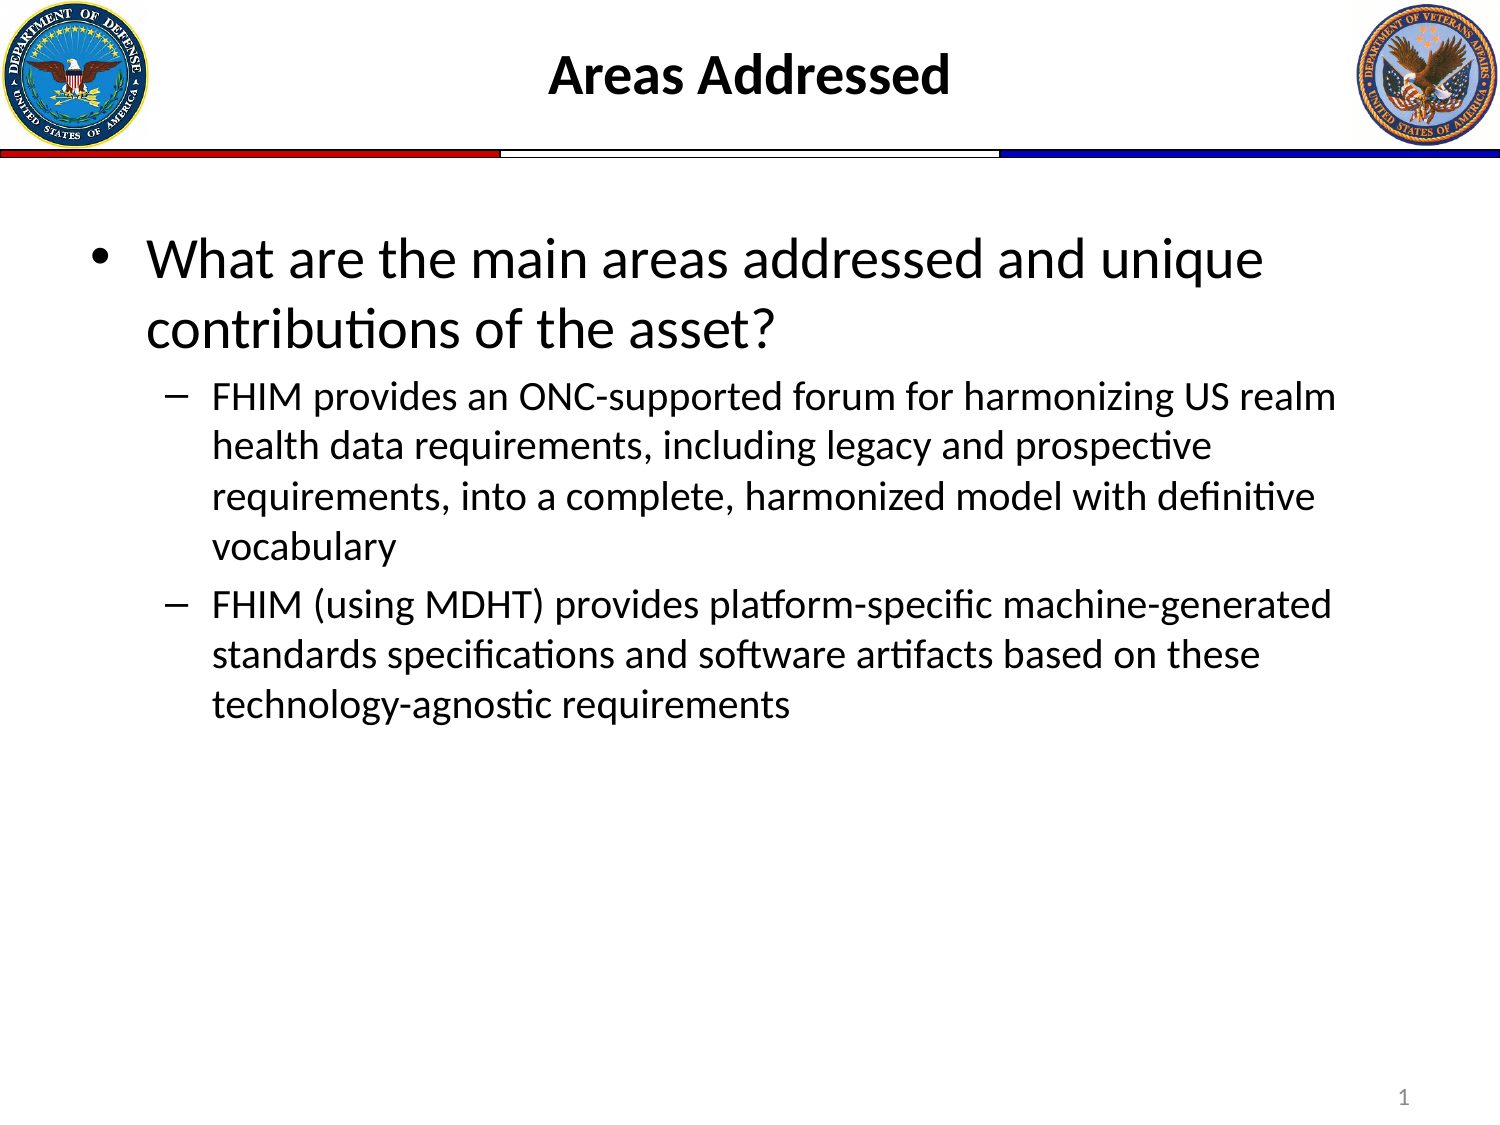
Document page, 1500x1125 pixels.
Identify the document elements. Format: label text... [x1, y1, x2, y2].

slide_number 1 [1074, 1065, 1425, 1125]
picture [1350, 0, 1500, 149]
title Areas Addressed [75, 0, 1425, 143]
picture [0, 0, 150, 149]
list What are the main areas addressed and unique contributions of the asset? FHIM provides an ONC-supported forum for harmonizing US realm health data requirements, including legacy and prospective requirements, into a complete, harmonized model with definitive vocabulary FHIM (using MDHT) provides platform-specific machine-generated standards specifications and software artifacts based on these technology-agnostic requirements [75, 212, 1425, 955]
